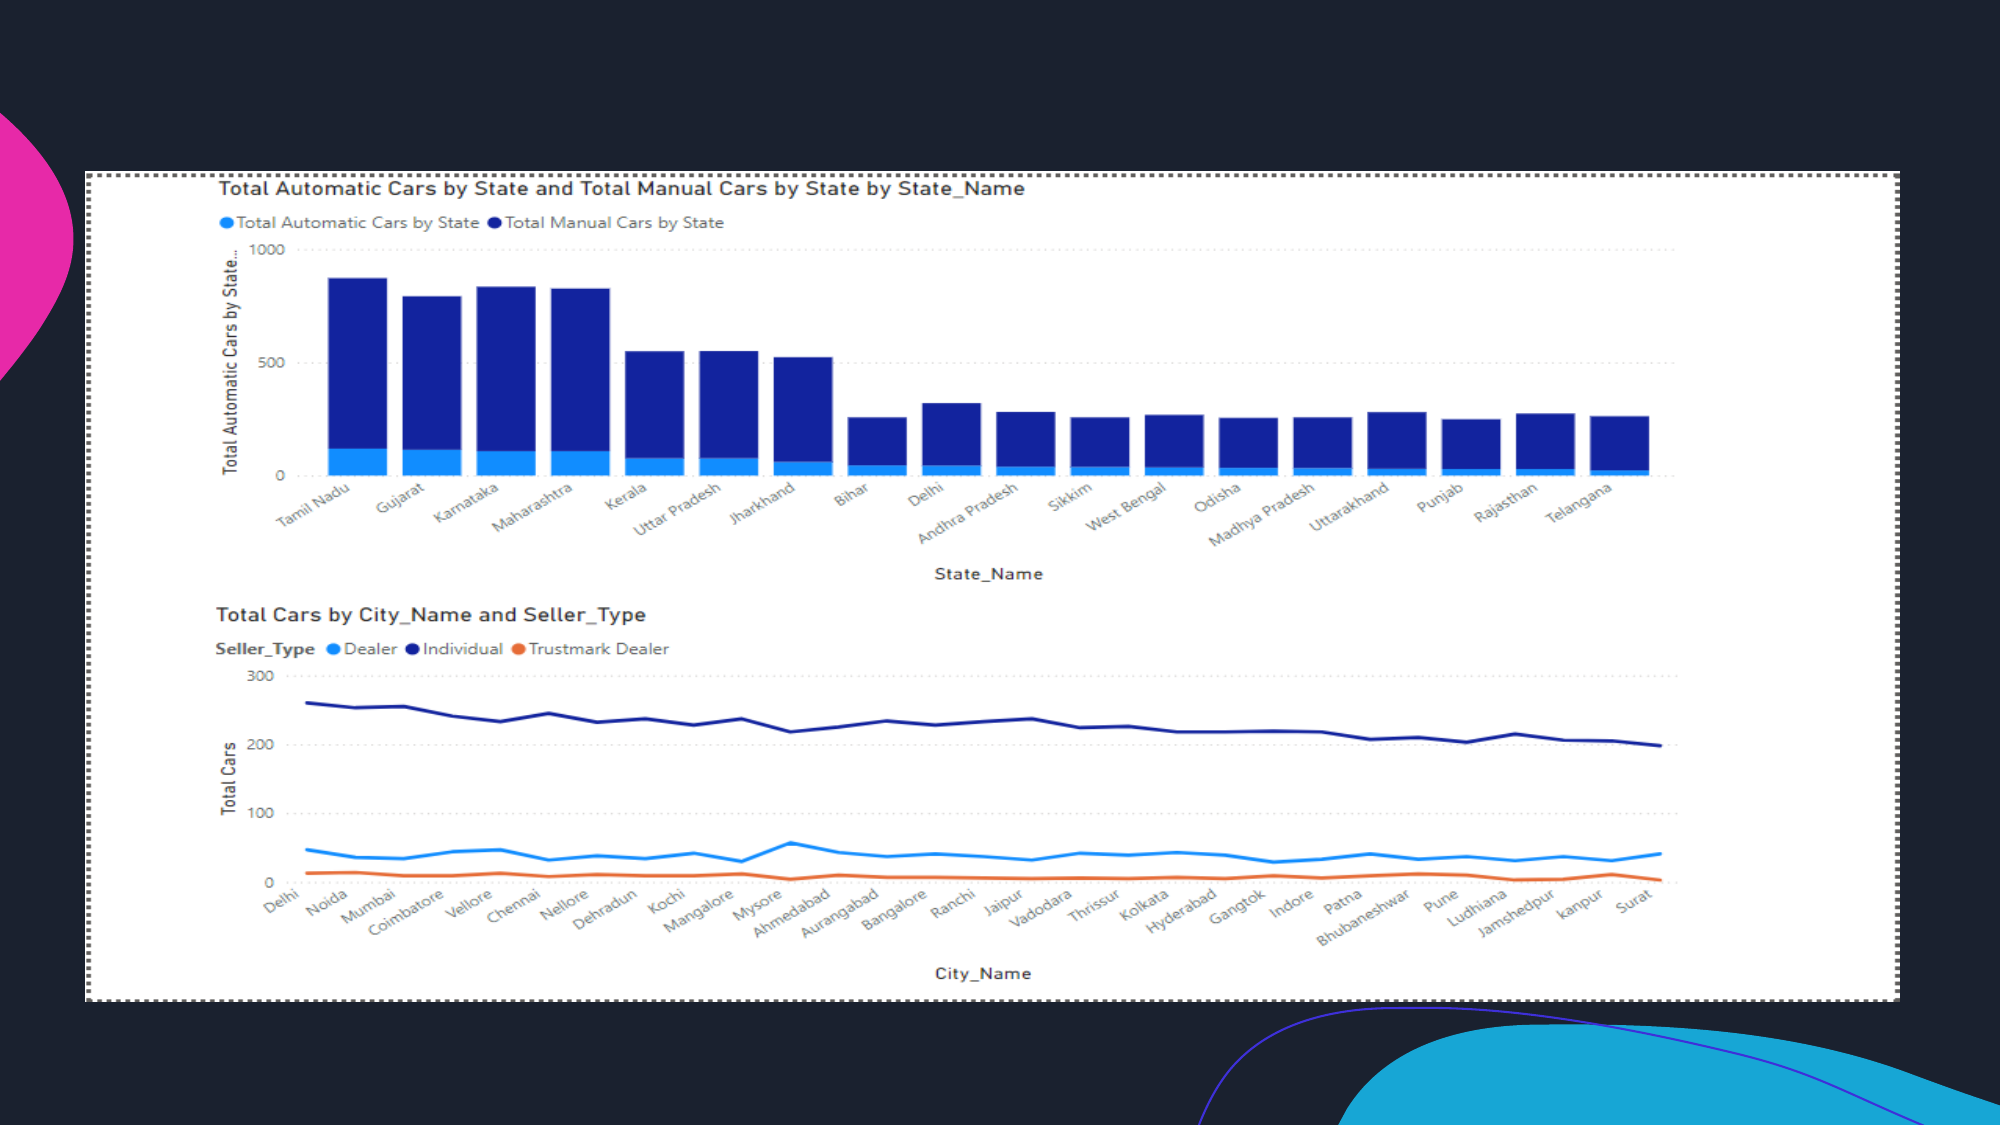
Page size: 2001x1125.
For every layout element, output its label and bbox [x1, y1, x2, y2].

list [85, 171, 1901, 1002]
